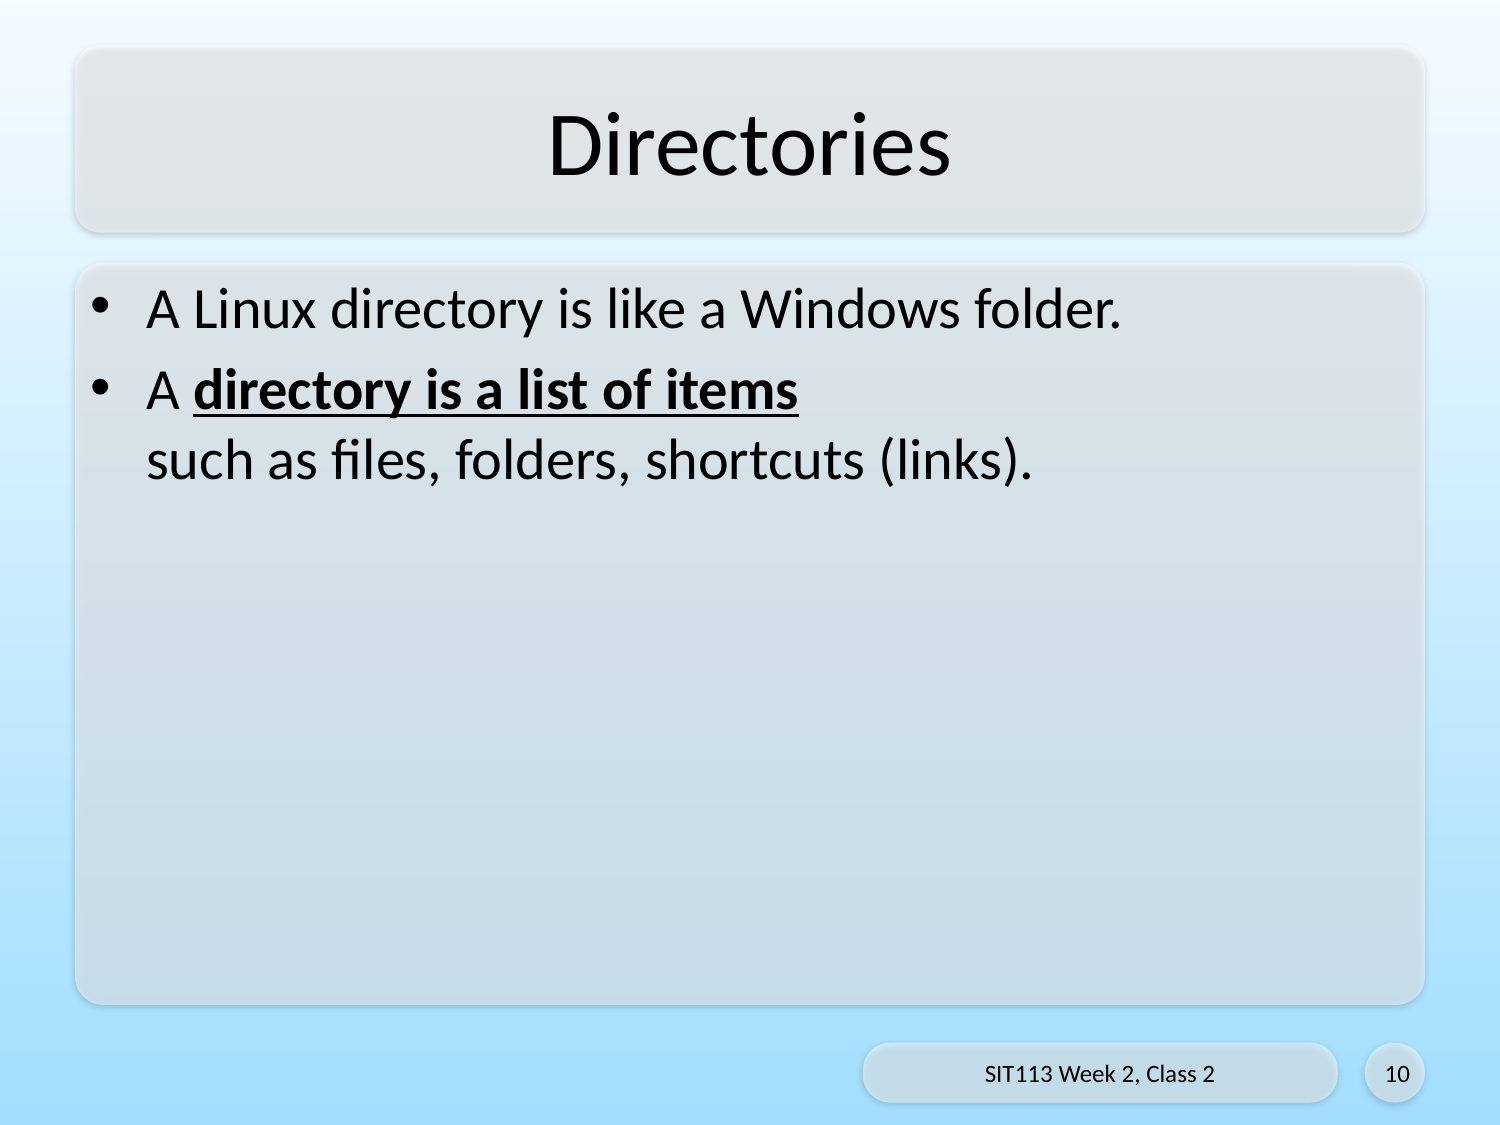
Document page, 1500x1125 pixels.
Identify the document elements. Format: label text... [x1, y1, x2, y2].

list A Linux directory is like a Windows folder. A directory is a list of items such as files, folders, shortcuts (links). [75, 262, 1425, 1005]
title Directories [75, 45, 1425, 233]
footer SIT113 Week 2, Class 2 [862, 1042, 1338, 1103]
slide_number 10 [1364, 1042, 1425, 1103]
